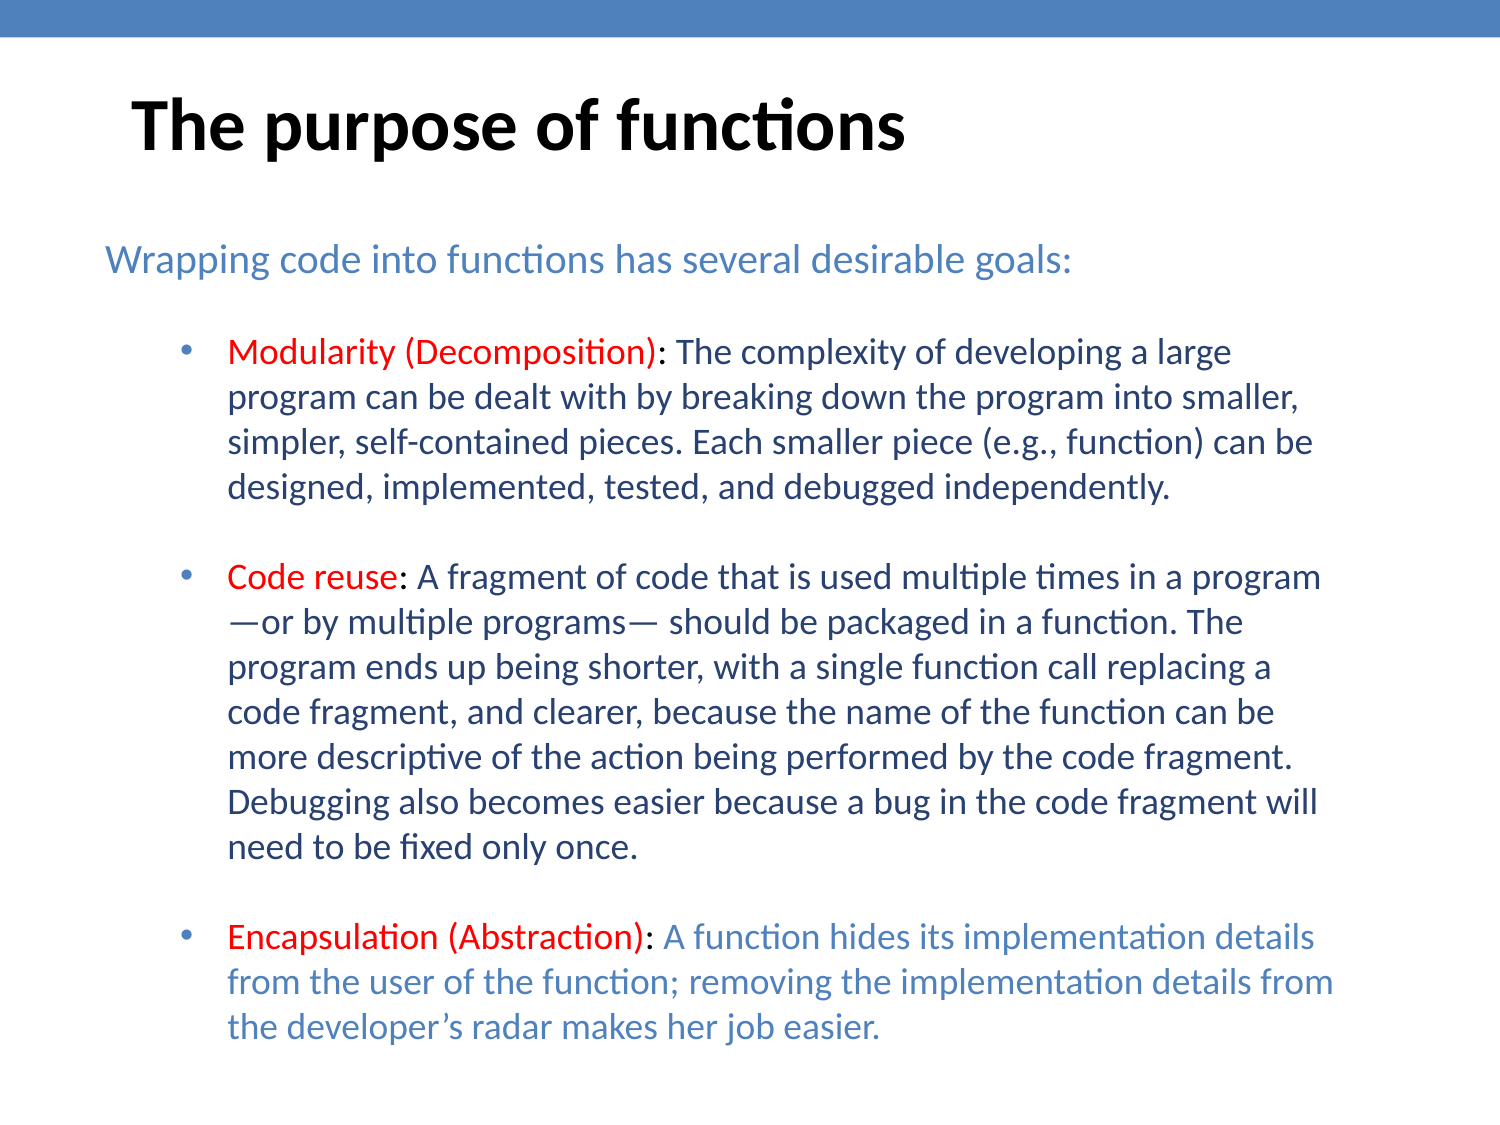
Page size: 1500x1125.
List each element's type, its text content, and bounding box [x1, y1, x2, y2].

text_box Wrapping code into functions has several desirable goals: Modularity (Decomposition): The complexity of developing a large program can be dealt with by breaking down the program into smaller, simpler, self-contained pieces. Each smaller piece (e.g., function) can be designed, implemented, tested, and debugged independently. Code reuse: A fragment of code that is used multiple times in a program—or by multiple programs— should be packaged in a function. The program ends up being shorter, with a single function call replacing a code fragment, and clearer, because the name of the function can be more descriptive of the action being performed by the code fragment. Debugging also becomes easier because a bug in the code fragment will need to be fixed only once. Encapsulation (Abstraction): A function hides its implementation details from the user of the function; removing the implementation details from the developer’s radar makes her job easier. [90, 224, 1366, 1055]
text_box [1392, 0, 1500, 38]
text_box The purpose of functions [116, 0, 1392, 242]
text_box [0, 0, 116, 38]
